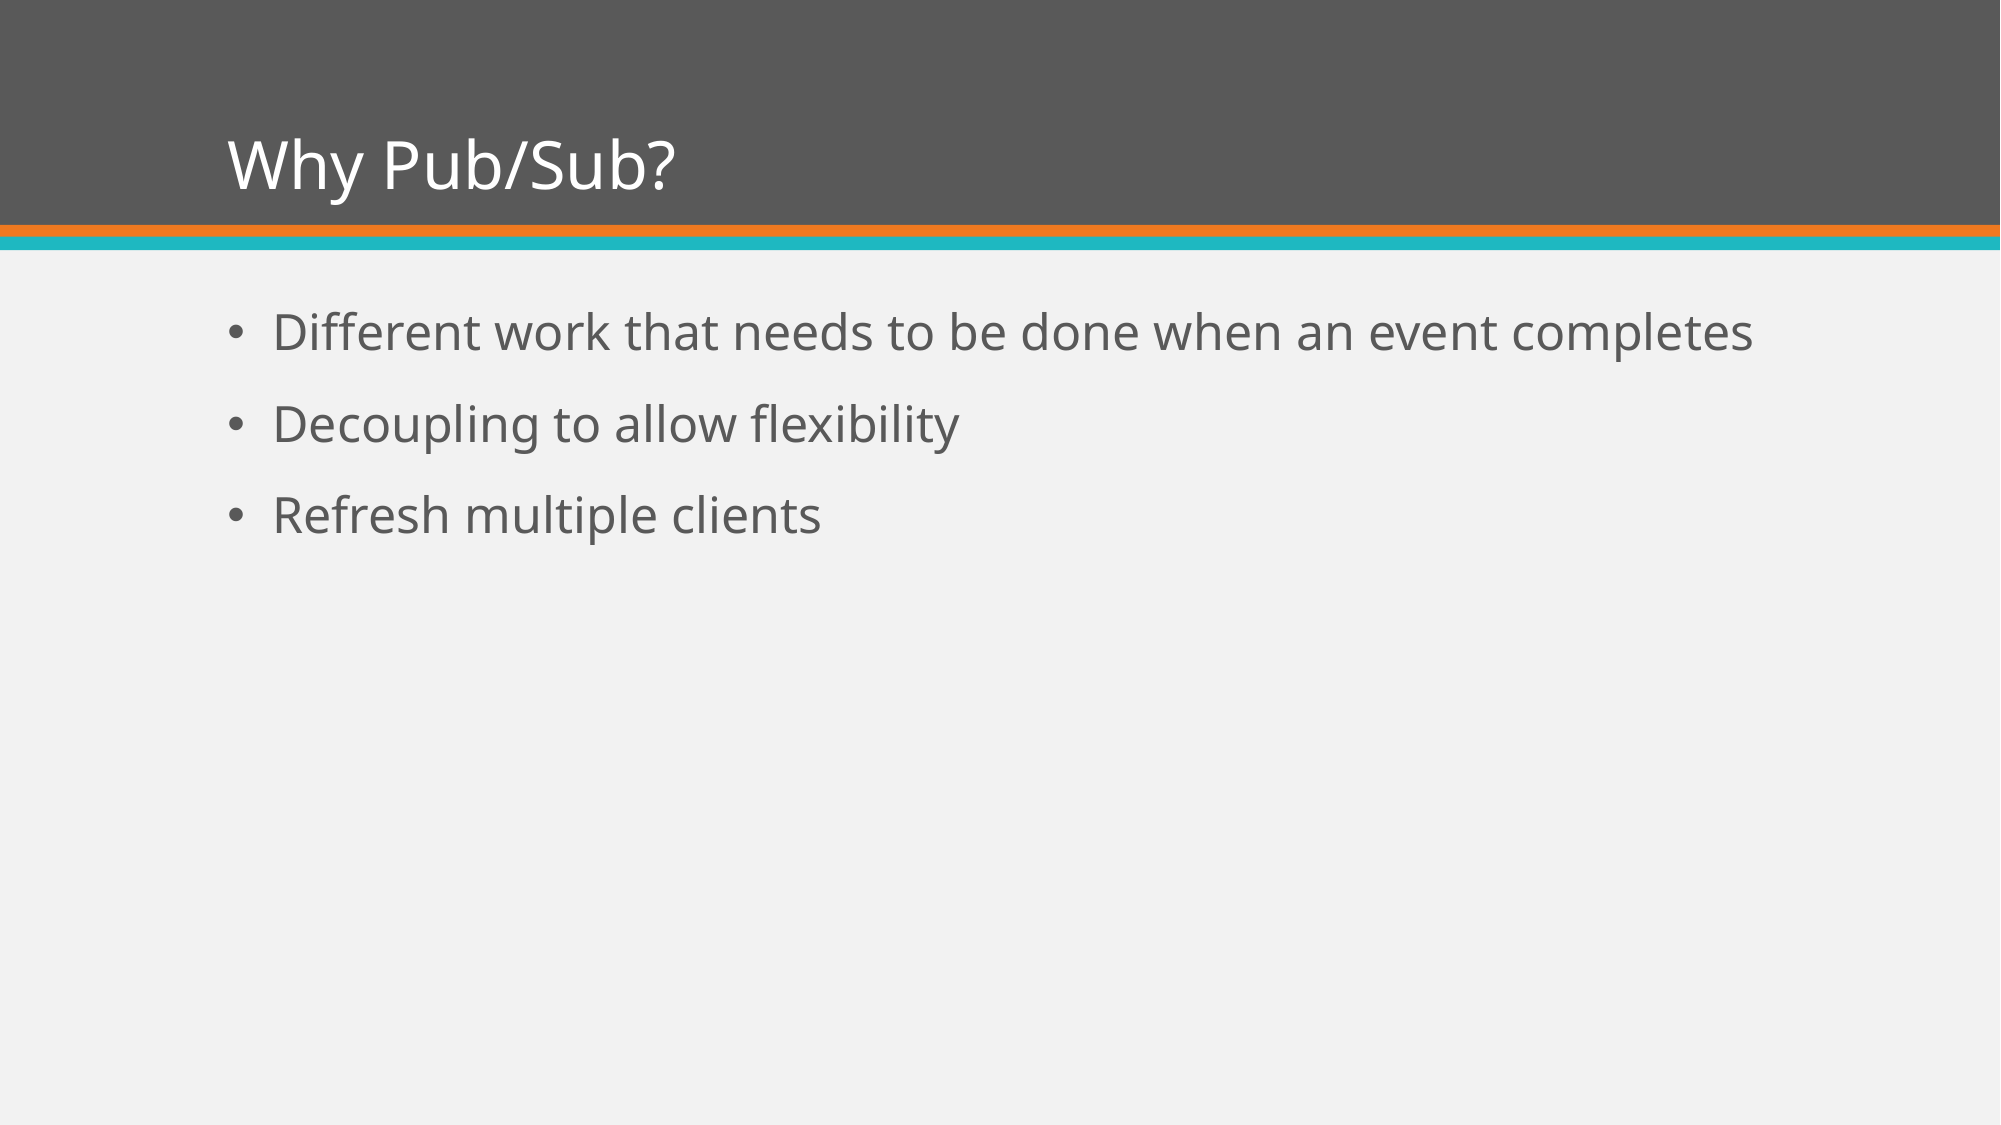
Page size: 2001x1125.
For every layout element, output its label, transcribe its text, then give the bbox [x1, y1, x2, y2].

list Different work that needs to be done when an event completes Decoupling to allow flexibility Refresh multiple clients [212, 299, 1788, 1013]
title Why Pub/Sub? [212, 41, 1788, 212]
